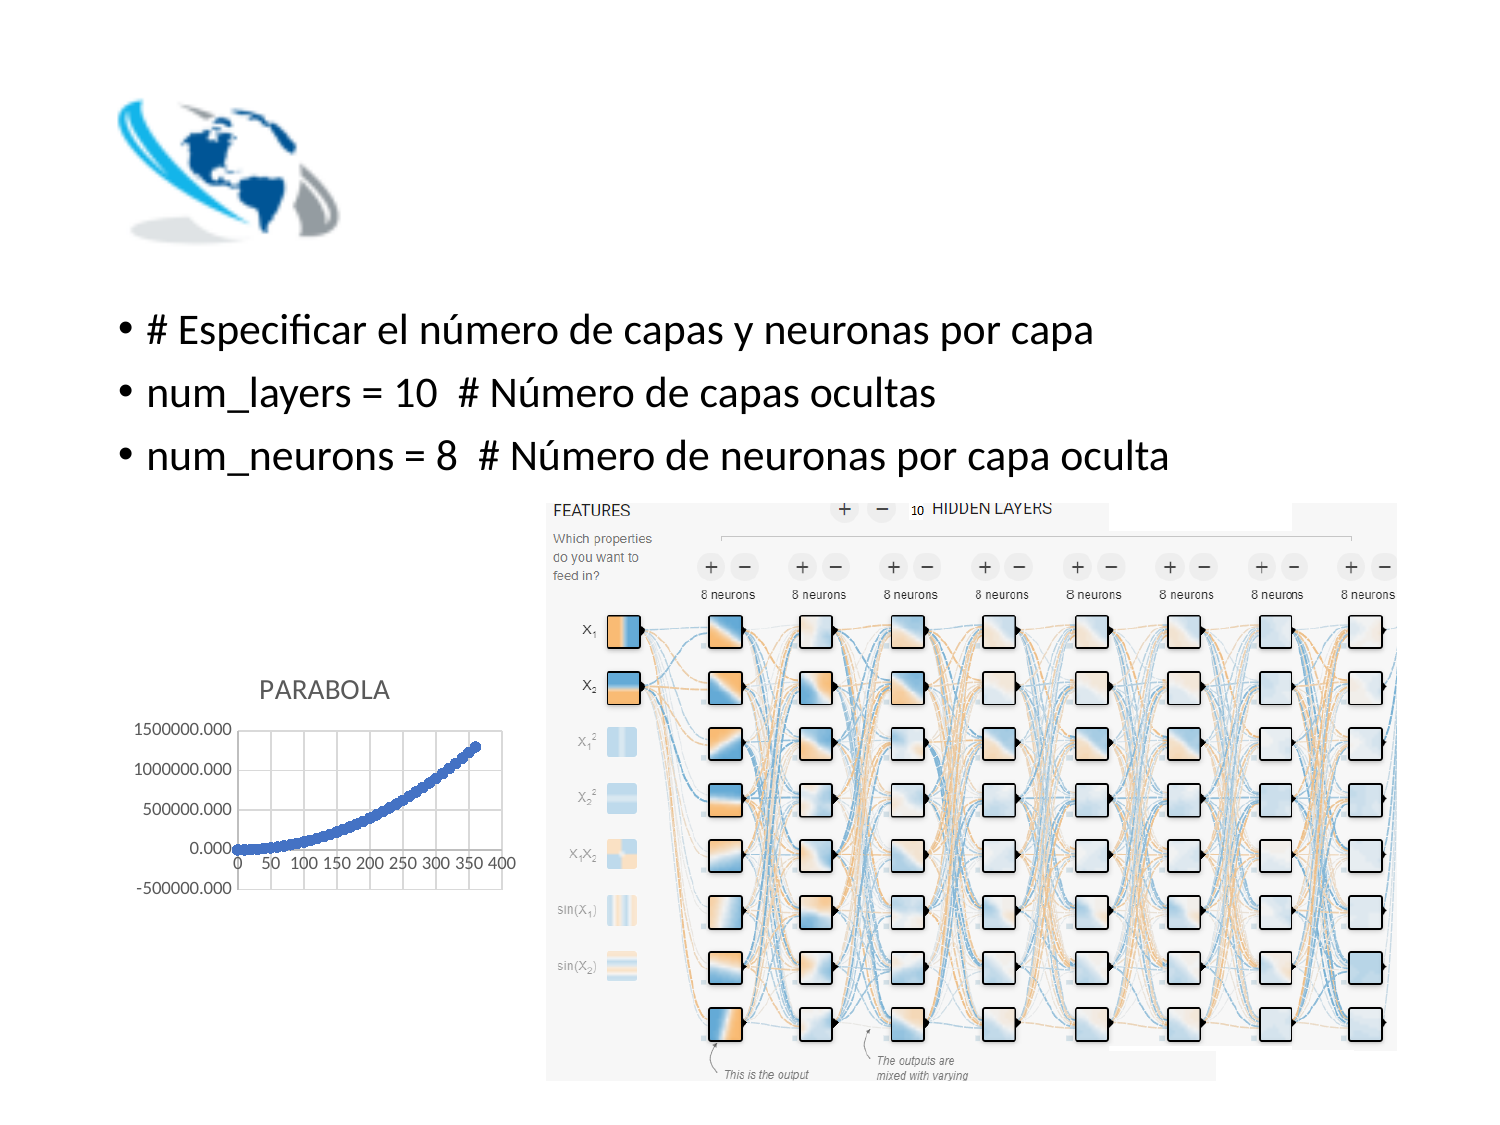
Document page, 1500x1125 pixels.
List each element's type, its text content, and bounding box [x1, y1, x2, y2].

picture [546, 503, 1397, 1081]
list # Especificar el número de capas y neuronas por capa num_layers = 10 # Número de capas ocultas num_neurons = 8 # Número de neuronas por capa oculta [103, 299, 1397, 1014]
picture [88, 78, 366, 256]
chart [125, 656, 525, 904]
